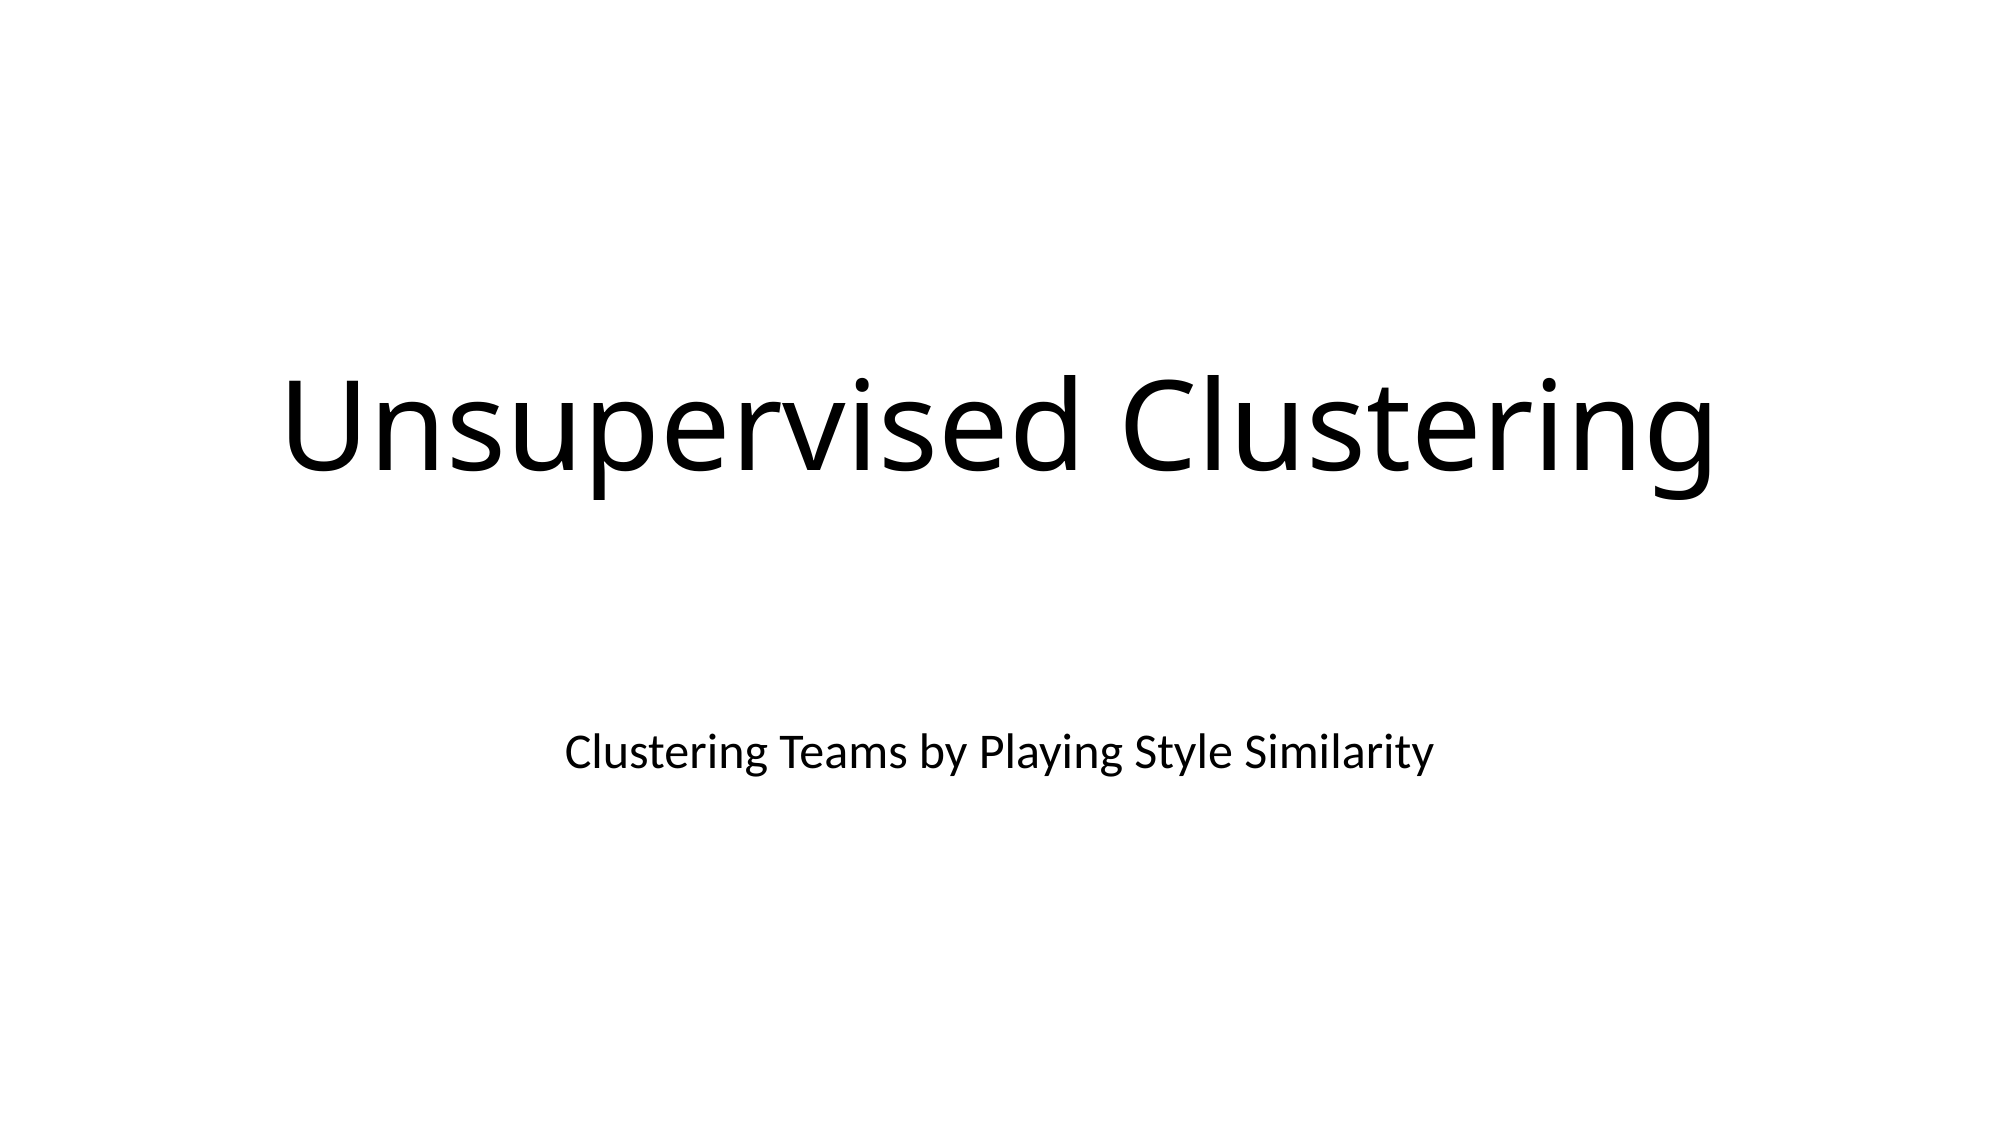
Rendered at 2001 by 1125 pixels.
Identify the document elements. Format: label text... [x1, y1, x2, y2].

subtitle Clustering Teams by Playing Style Similarity [249, 717, 1750, 989]
title Unsupervised Clustering [249, 113, 1750, 506]
